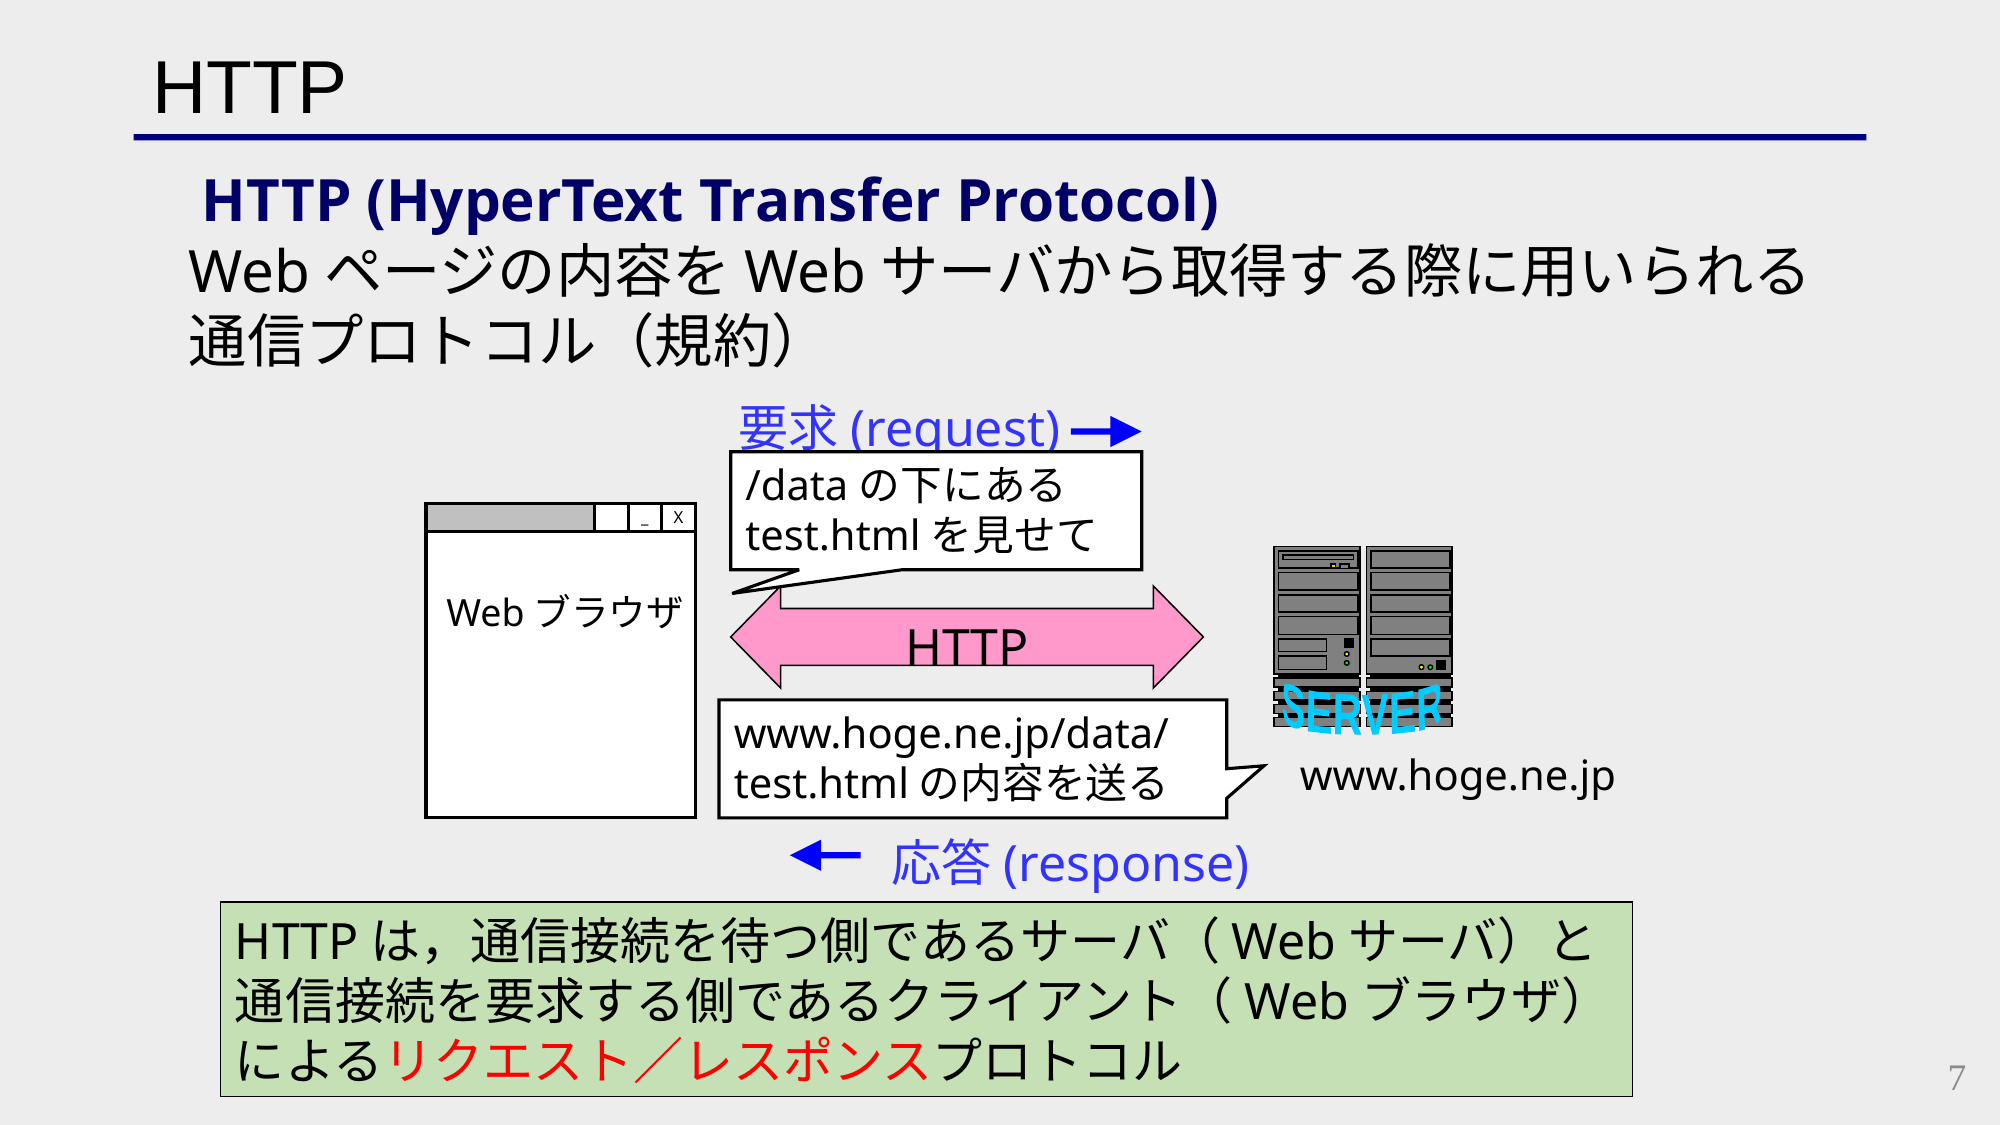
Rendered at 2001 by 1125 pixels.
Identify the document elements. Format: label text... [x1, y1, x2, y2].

slide_number 7 [1531, 1045, 1982, 1106]
text_box 要求(request) [723, 388, 1076, 464]
text_box Webページの内容をWebサーバから取得する際に用いられる通信プロトコル（規約） [174, 226, 1827, 382]
text_box www.hoge.ne.jp/data/test.htmlの内容を送る [718, 699, 1265, 818]
text_box www.hoge.ne.jp [1285, 741, 1632, 806]
title HTTP [137, 18, 1863, 138]
text_box HTTP [730, 585, 1204, 689]
text_box [789, 844, 861, 866]
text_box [1274, 546, 1453, 736]
text_box 応答(response) [876, 823, 1265, 899]
text_box HTTPは，通信接続を待つ側であるサーバ（Webサーバ）と通信接続を要求する側であるクライアント（Webブラウザ）によるリクエスト／レスポンスプロトコル [220, 901, 1633, 1097]
text_box /dataの下にあるtest.htmlを見せて [730, 451, 1142, 594]
text_box [1076, 421, 1142, 442]
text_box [425, 503, 696, 818]
text_box HTTP (HyperText Transfer Protocol) [187, 155, 1234, 226]
